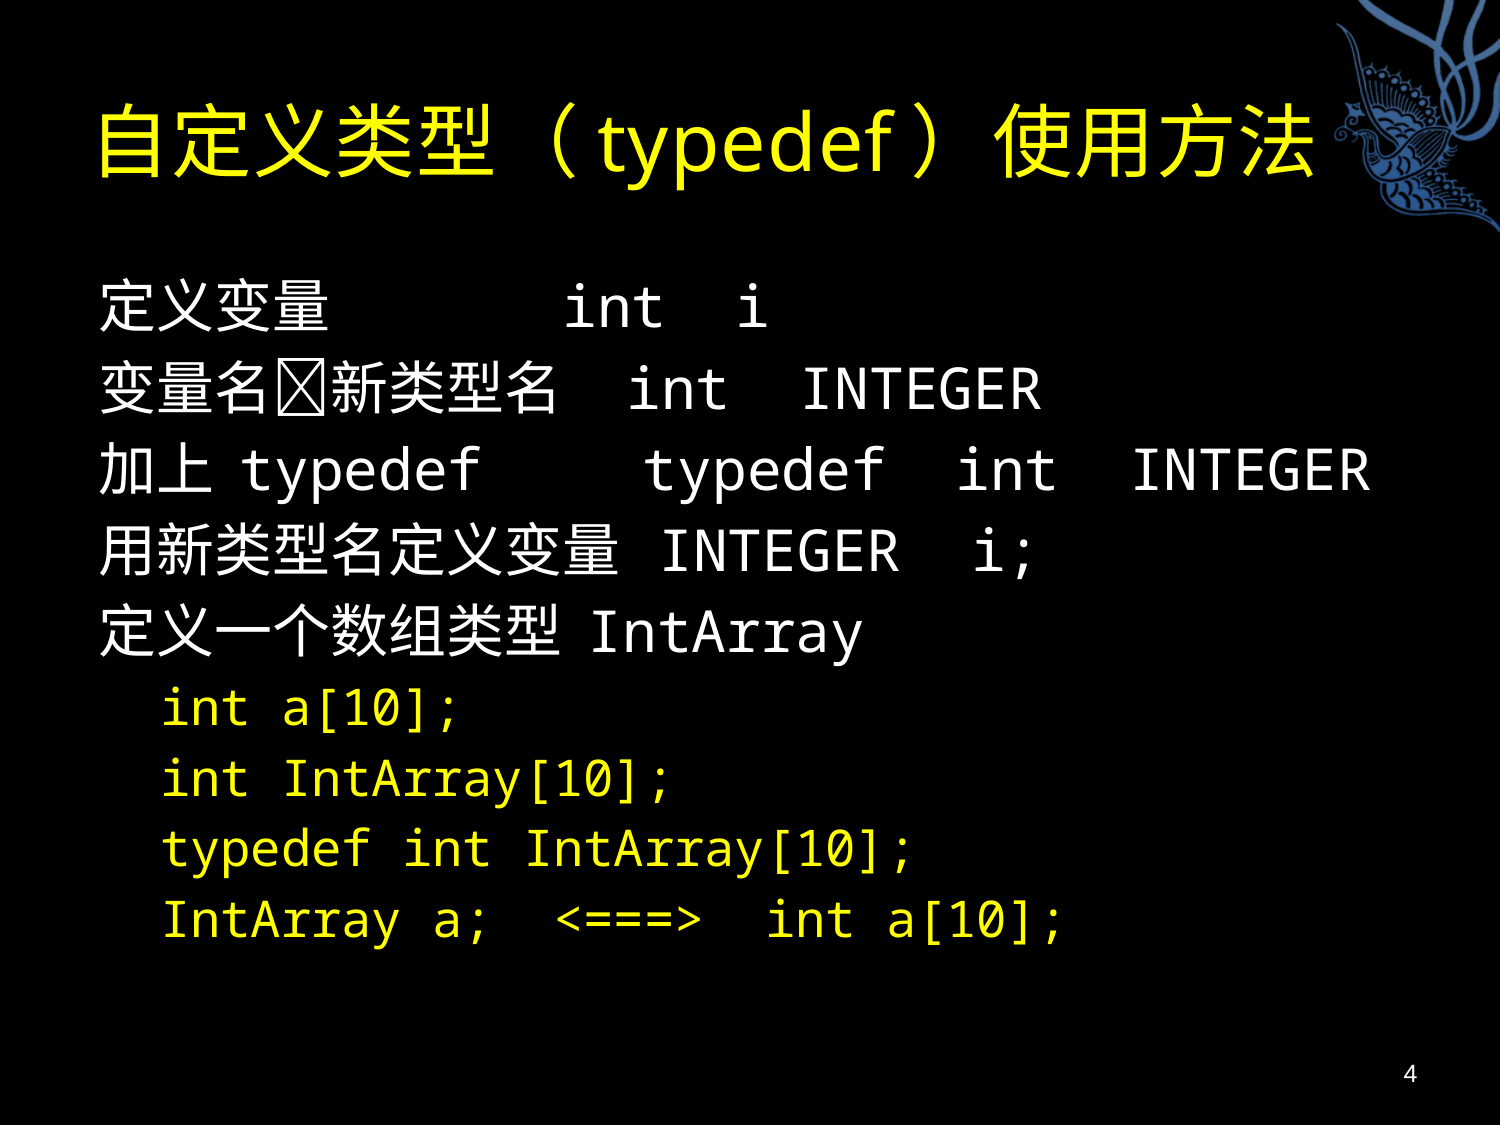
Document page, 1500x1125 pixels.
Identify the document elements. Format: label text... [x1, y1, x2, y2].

title 自定义类型（typedef）使用方法 [75, 45, 1351, 233]
list 定义变量 int i 变量名新类型名 int INTEGER 加上 typedef typedef int INTEGER 用新类型名定义变量 INTEGER i; 定义一个数组类型 IntArray int a[10]; int IntArray[10]; typedef int IntArray[10]; IntArray a; <===> int a[10]; [75, 262, 1425, 1005]
slide_number 4 [1074, 1042, 1425, 1103]
